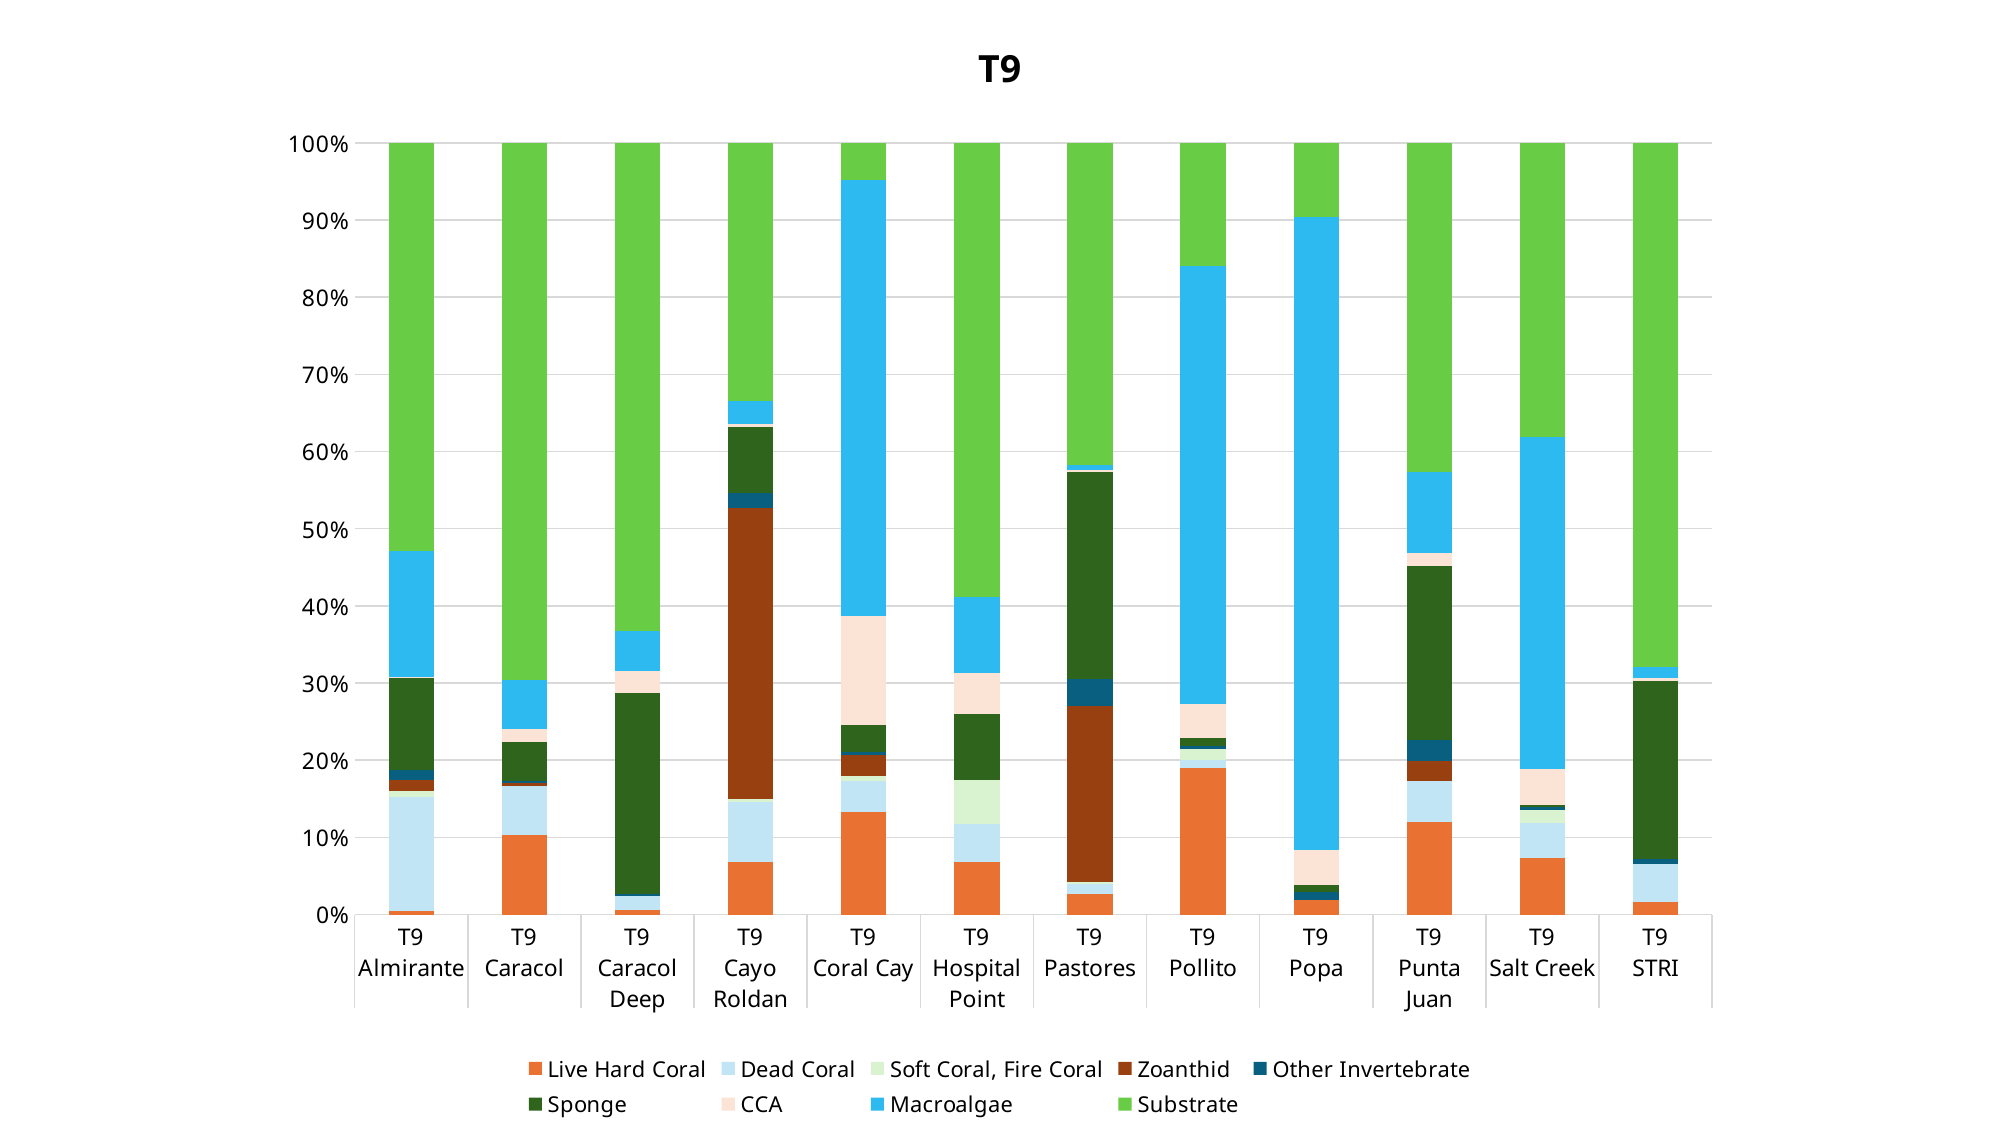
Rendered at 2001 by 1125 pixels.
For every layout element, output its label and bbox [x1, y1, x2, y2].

chart [257, 0, 1743, 1125]
